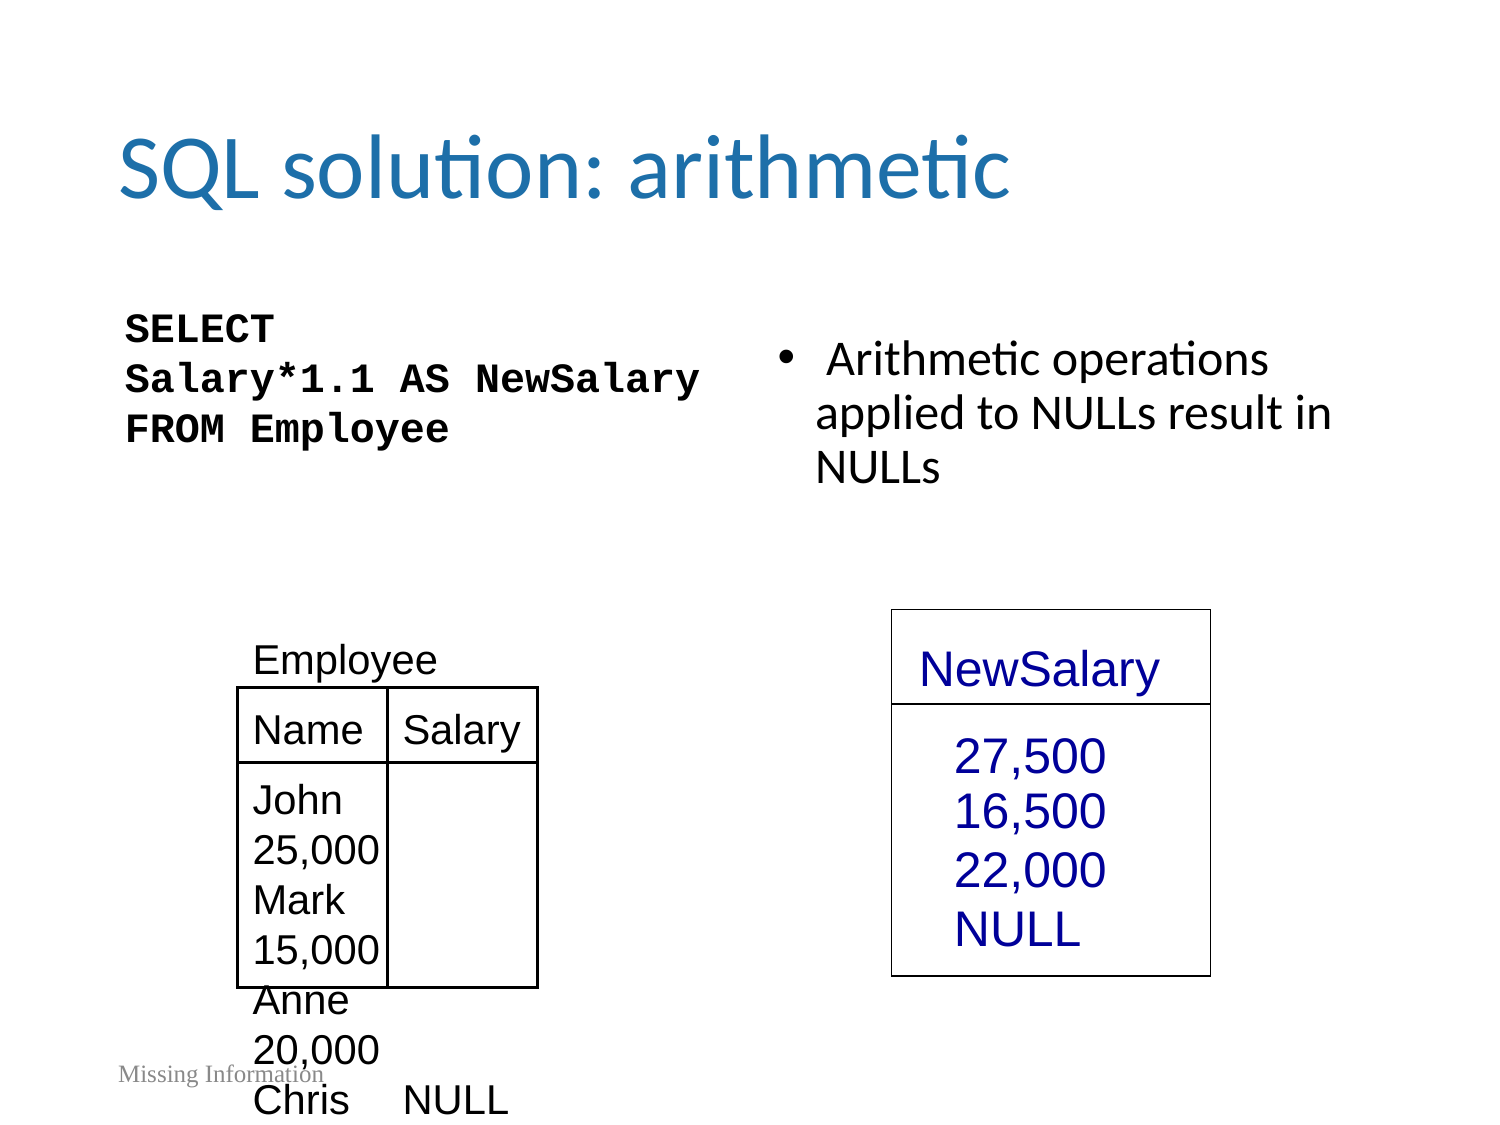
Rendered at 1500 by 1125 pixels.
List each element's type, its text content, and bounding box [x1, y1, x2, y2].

text_box [389, 687, 538, 762]
text_box [891, 710, 1211, 976]
text_box [891, 609, 1211, 703]
text_box [237, 687, 386, 761]
text_box 22,000 [939, 829, 1199, 889]
text_box [237, 769, 383, 988]
text_box [391, 763, 538, 988]
text_box Employee Name Salary John 25,000 Mark 15,000 Anne 20,000 Chris NULL [237, 624, 545, 1125]
list Arithmetic operations applied to NULLs result in NULLs [762, 324, 1413, 1013]
text_box NULL [939, 889, 1199, 964]
text_box NewSalary [903, 629, 1211, 703]
title SQL solution: arithmetic [103, 59, 1397, 278]
text_box Missing Information [103, 1042, 237, 1103]
text_box 16,500 [939, 771, 1199, 829]
text_box SELECT Salary*1.1 AS NewSalary FROM Employee [109, 293, 715, 459]
text_box 27,500 [939, 716, 1199, 771]
